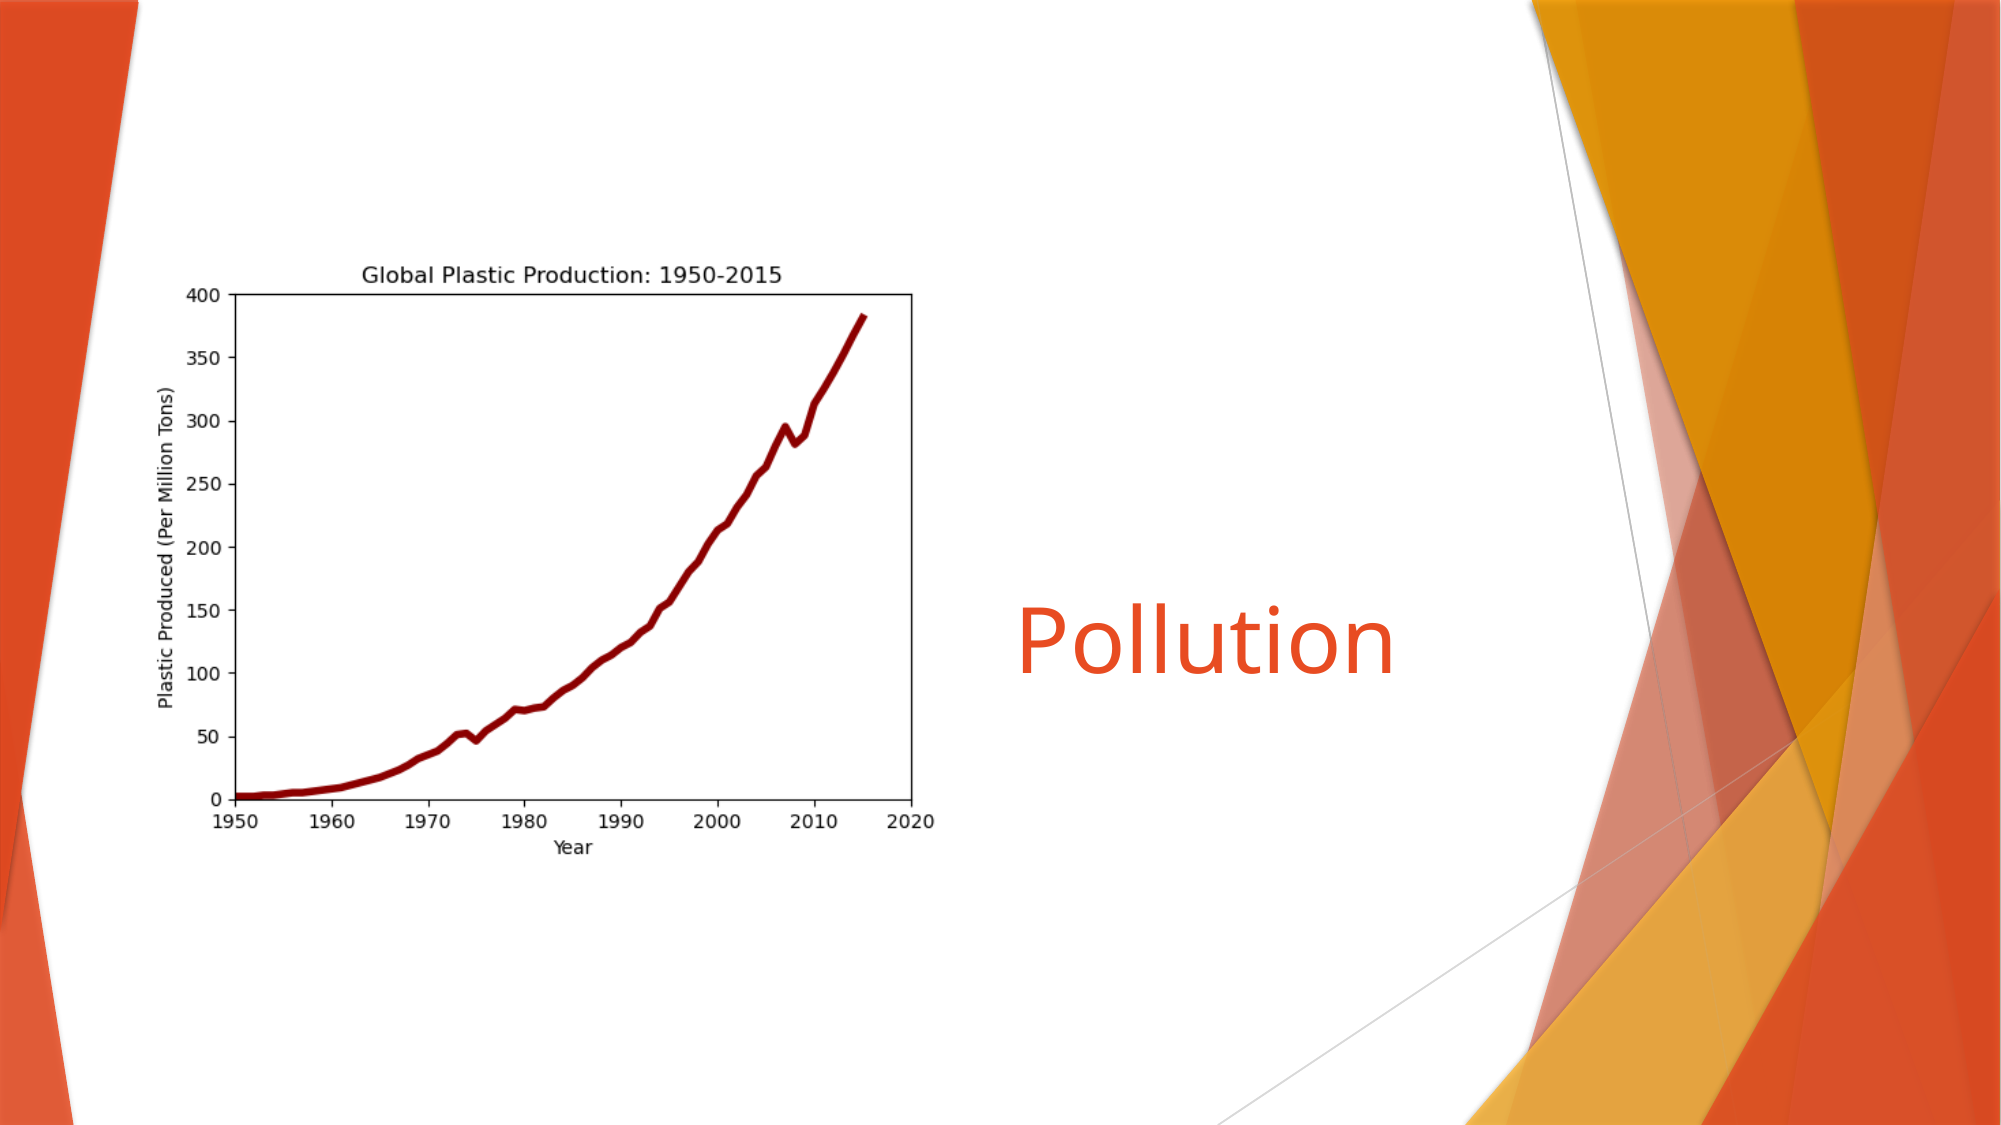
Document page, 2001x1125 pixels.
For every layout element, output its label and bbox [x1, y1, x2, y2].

text_box [0, 0, 2000, 1125]
picture [145, 253, 948, 872]
